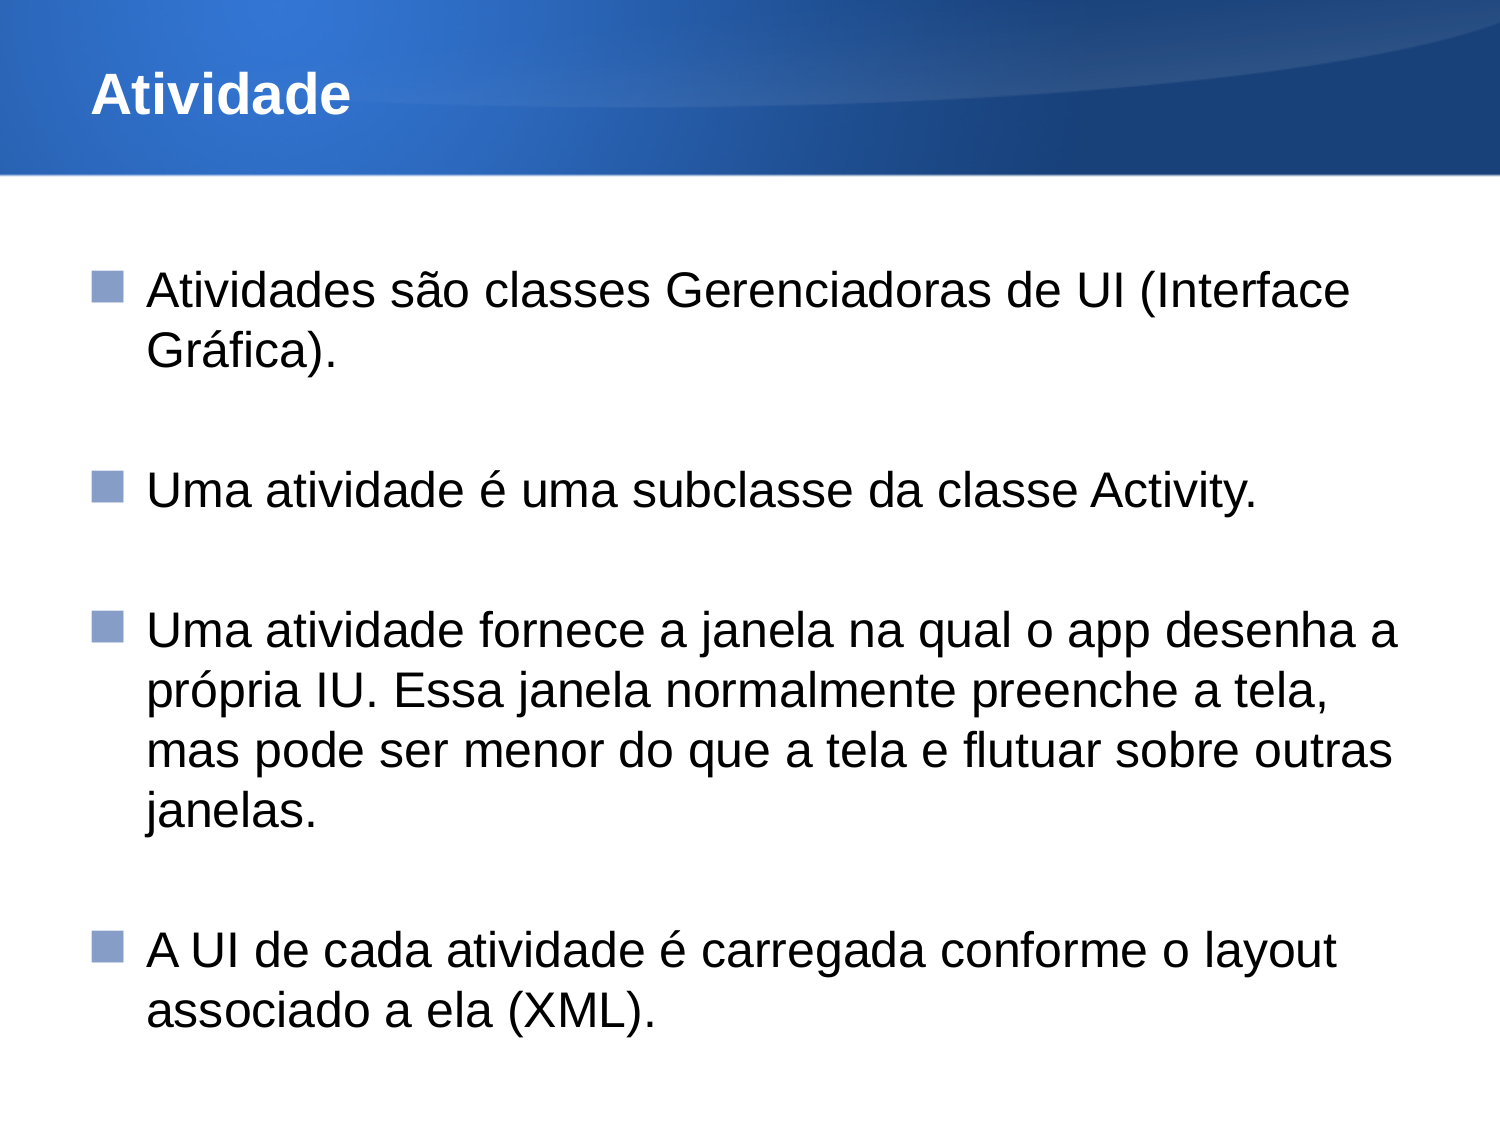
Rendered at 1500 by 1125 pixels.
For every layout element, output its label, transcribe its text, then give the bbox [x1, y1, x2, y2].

title Atividade [74, 32, 1426, 150]
list Atividades são classes Gerenciadoras de UI (Interface Gráfica). Uma atividade é uma subclasse da classe Activity. Uma atividade fornece a janela na qual o app desenha a própria IU. Essa janela normalmente preenche a tela, mas pode ser menor do que a tela e flutuar sobre outras janelas. A UI de cada atividade é carregada conforme o layout associado a ela (XML). [74, 249, 1426, 1006]
picture [0, 0, 1500, 1125]
